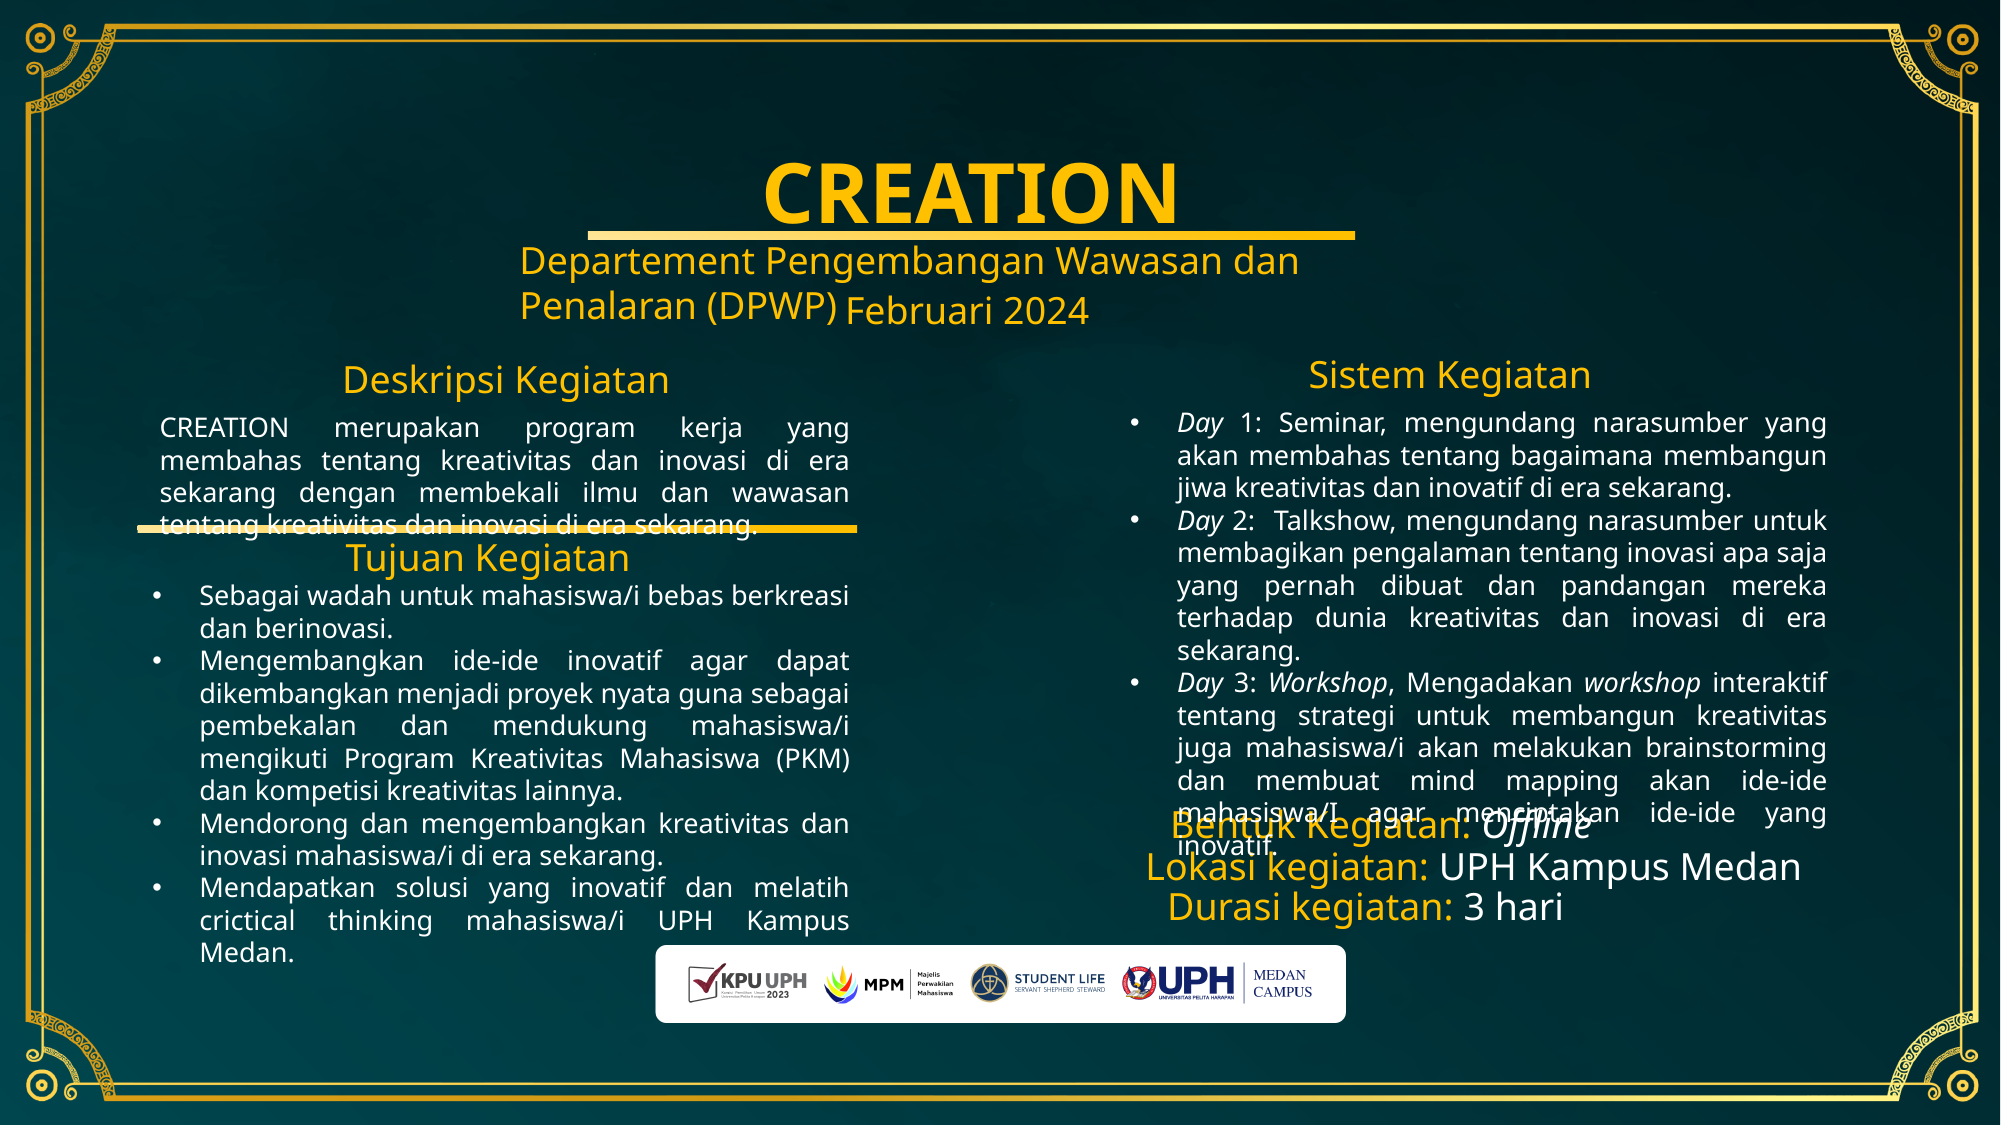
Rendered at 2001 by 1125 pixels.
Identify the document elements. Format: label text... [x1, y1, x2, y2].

text_box Sistem Kegiatan [1293, 343, 1608, 398]
text_box CREATION [746, 132, 1197, 229]
text_box Durasi kegiatan: 3 hari [1152, 876, 1580, 936]
text_box Februari 2024 [830, 279, 1105, 340]
text_box CREATION merupakan program kerja yang membahas tentang kreativitas dan inovasi di era sekarang dengan membekali ilmu dan wawasan tentang kreativitas dan inovasi di era sekarang. [144, 403, 865, 548]
text_box Day 1: Seminar, mengundang narasumber yang akan membahas tentang bagaimana membangun jiwa kreativitas dan inovatif di era sekarang. Day 2: Talkshow, mengundang narasumber untuk membagikan pengalaman tentang inovasi apa saja yang pernah dibuat dan pandangan mereka terhadap dunia kreativitas dan inovasi di era sekarang. Day 3: Workshop, Mengadakan workshop interaktif tentang strategi untuk membangun kreativitas juga mahasiswa/i akan melakukan brainstorming dan membuat mind mapping akan ide-ide mahasiswa/I agar menciptakan ide-ide yang inovatif. [1115, 398, 1843, 868]
text_box Deskripsi Kegiatan [327, 348, 686, 403]
text_box [137, 524, 144, 534]
text_box Departement Pengembangan Wawasan dan Penalaran (DPWP) [504, 229, 1496, 335]
text_box Lokasi kegiatan: UPH Kampus Medan [1130, 868, 1818, 896]
text_box Sebagai wadah untuk mahasiswa/i bebas berkreasi dan berinovasi. Mengembangkan ide-ide inovatif agar dapat dikembangkan menjadi proyek nyata guna sebagai pembekalan dan mendukung mahasiswa/i mengikuti Program Kreativitas Mahasiswa (PKM) dan kompetisi kreativitas lainnya. Mendorong dan mengembangkan kreativitas dan inovasi mahasiswa/i di era sekarang. Mendapatkan solusi yang inovatif dan melatih crictical thinking mahasiswa/i UPH Kampus Medan. [137, 571, 865, 976]
picture [0, 0, 2001, 1125]
text_box Tujuan Kegiatan [330, 548, 646, 571]
